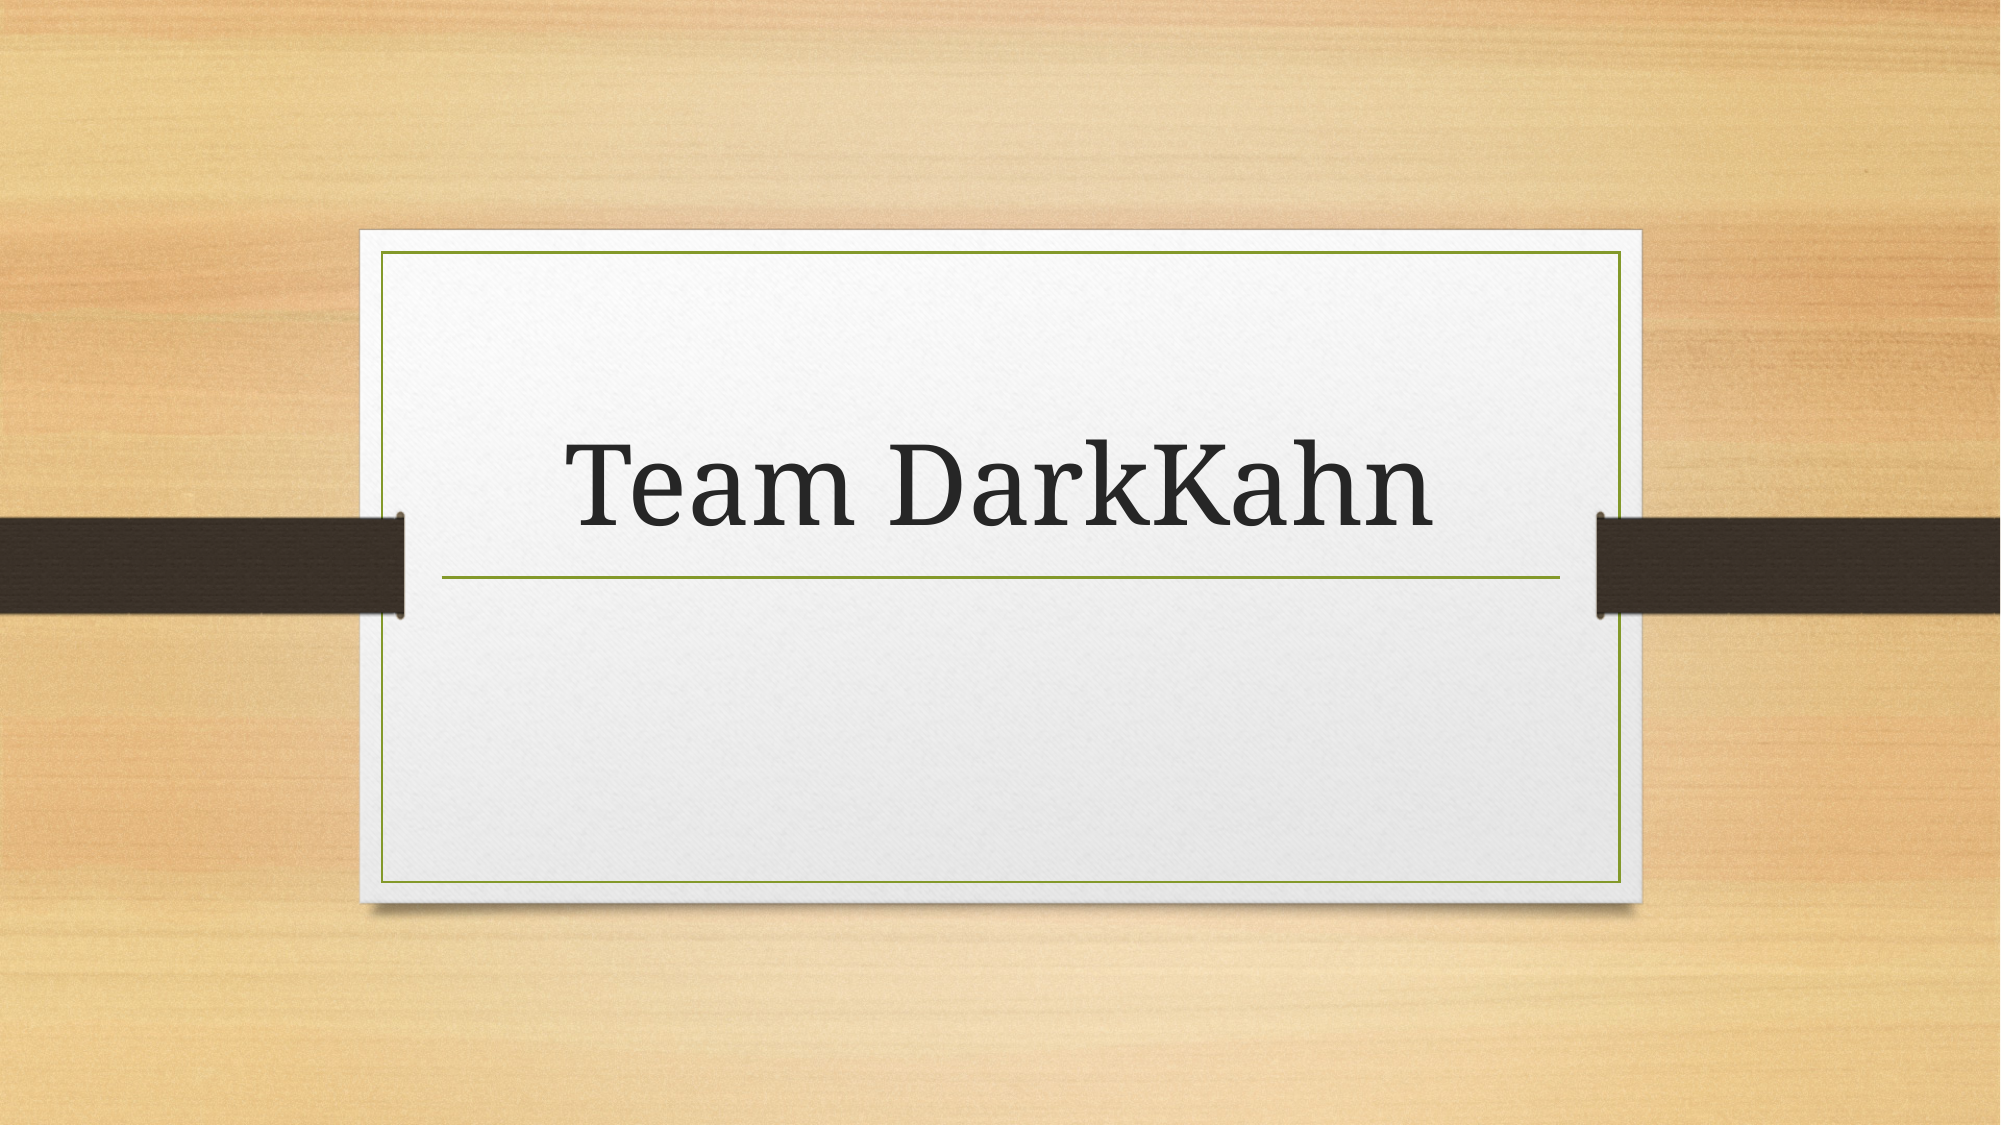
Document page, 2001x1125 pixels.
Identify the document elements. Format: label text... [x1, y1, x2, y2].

title Team DarkKahn [441, 306, 1560, 556]
picture [0, 0, 2001, 1125]
